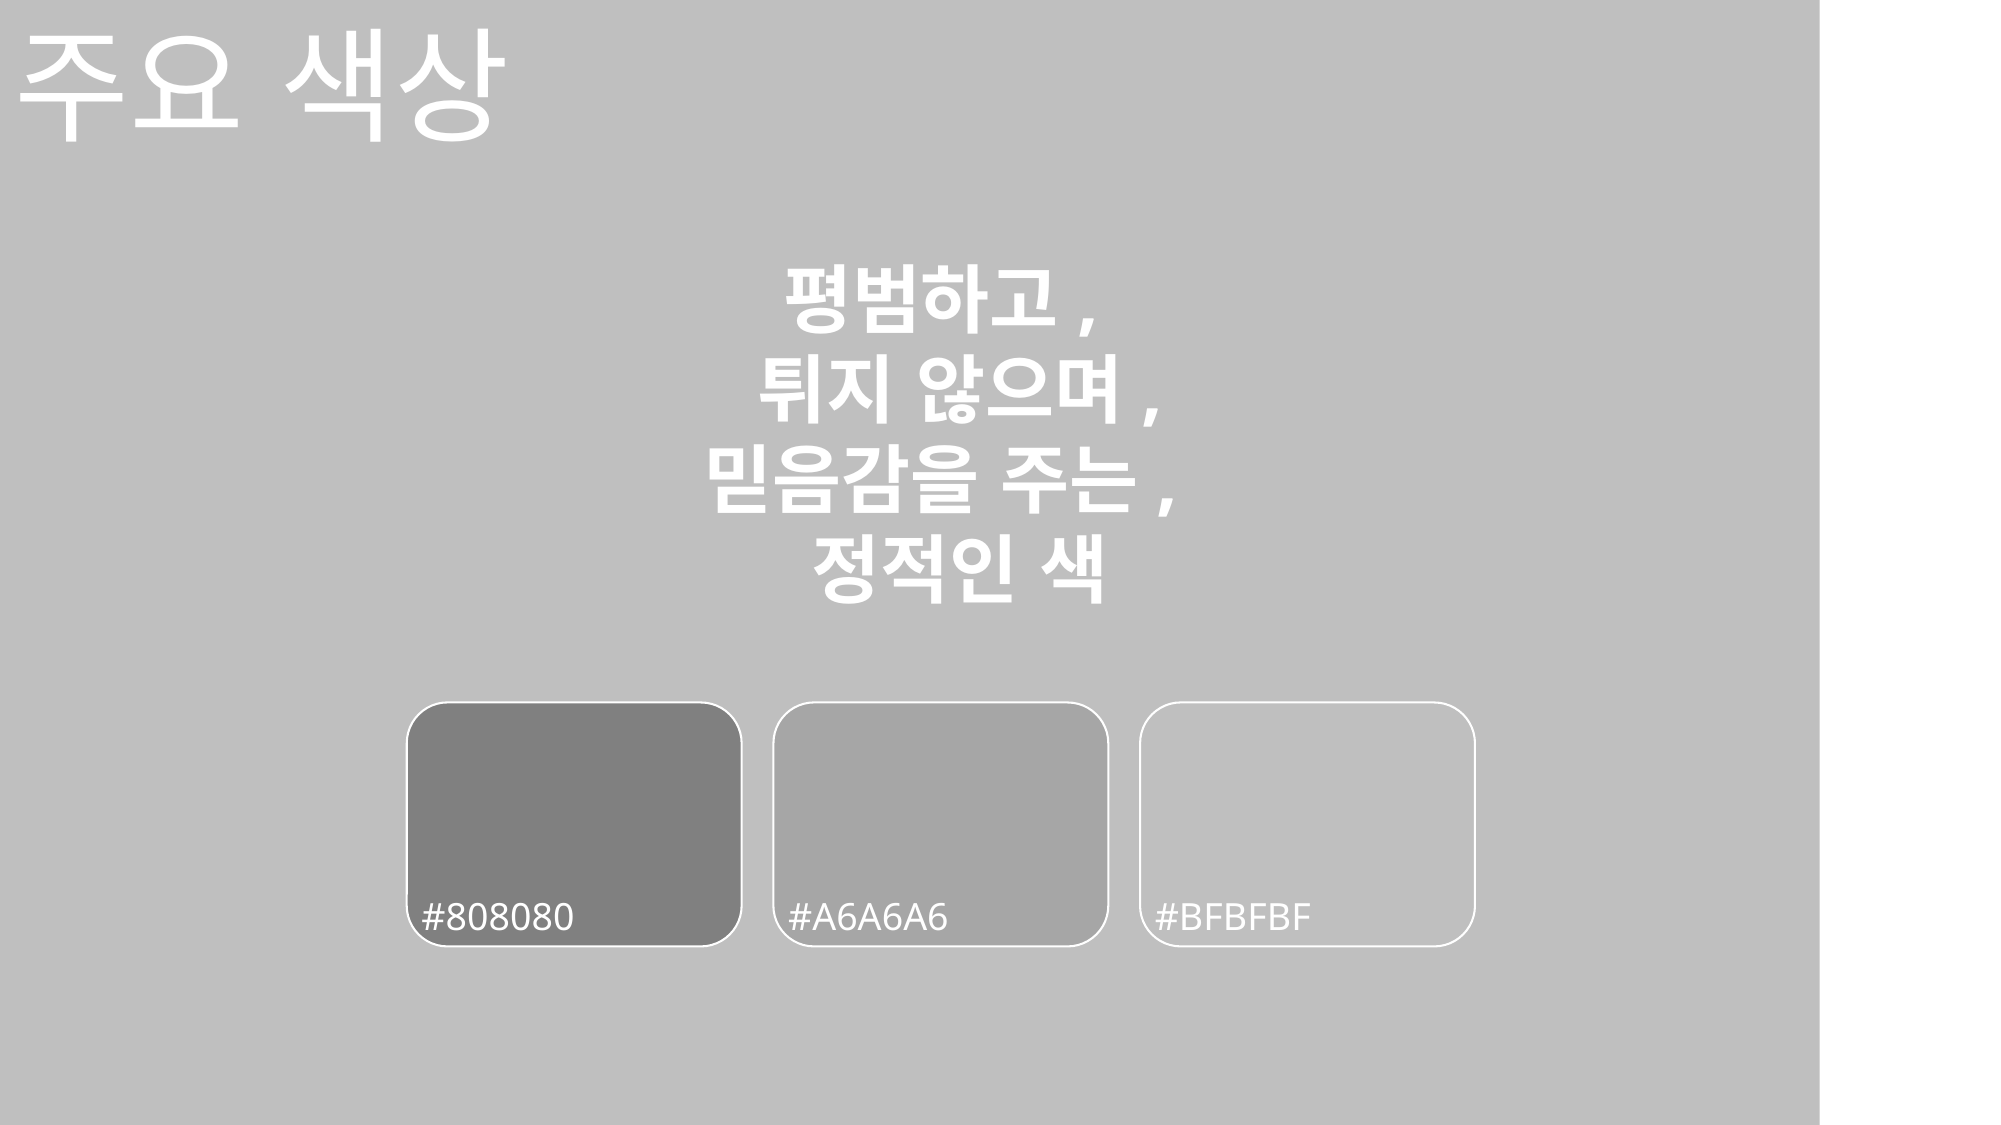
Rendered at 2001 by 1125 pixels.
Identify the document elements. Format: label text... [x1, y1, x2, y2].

text_box #BFBFBF [1140, 885, 1422, 946]
text_box 주요 색상 [0, 0, 1012, 165]
text_box [772, 701, 1110, 948]
text_box 평범하고, 튀지 않으며, 믿음감을 주는, 정적인 색 [100, 245, 1782, 621]
text_box #808080 [406, 885, 689, 946]
text_box [405, 701, 743, 948]
text_box [1139, 701, 1476, 948]
text_box [0, 0, 1821, 1125]
text_box #A6A6A6 [773, 885, 1056, 946]
